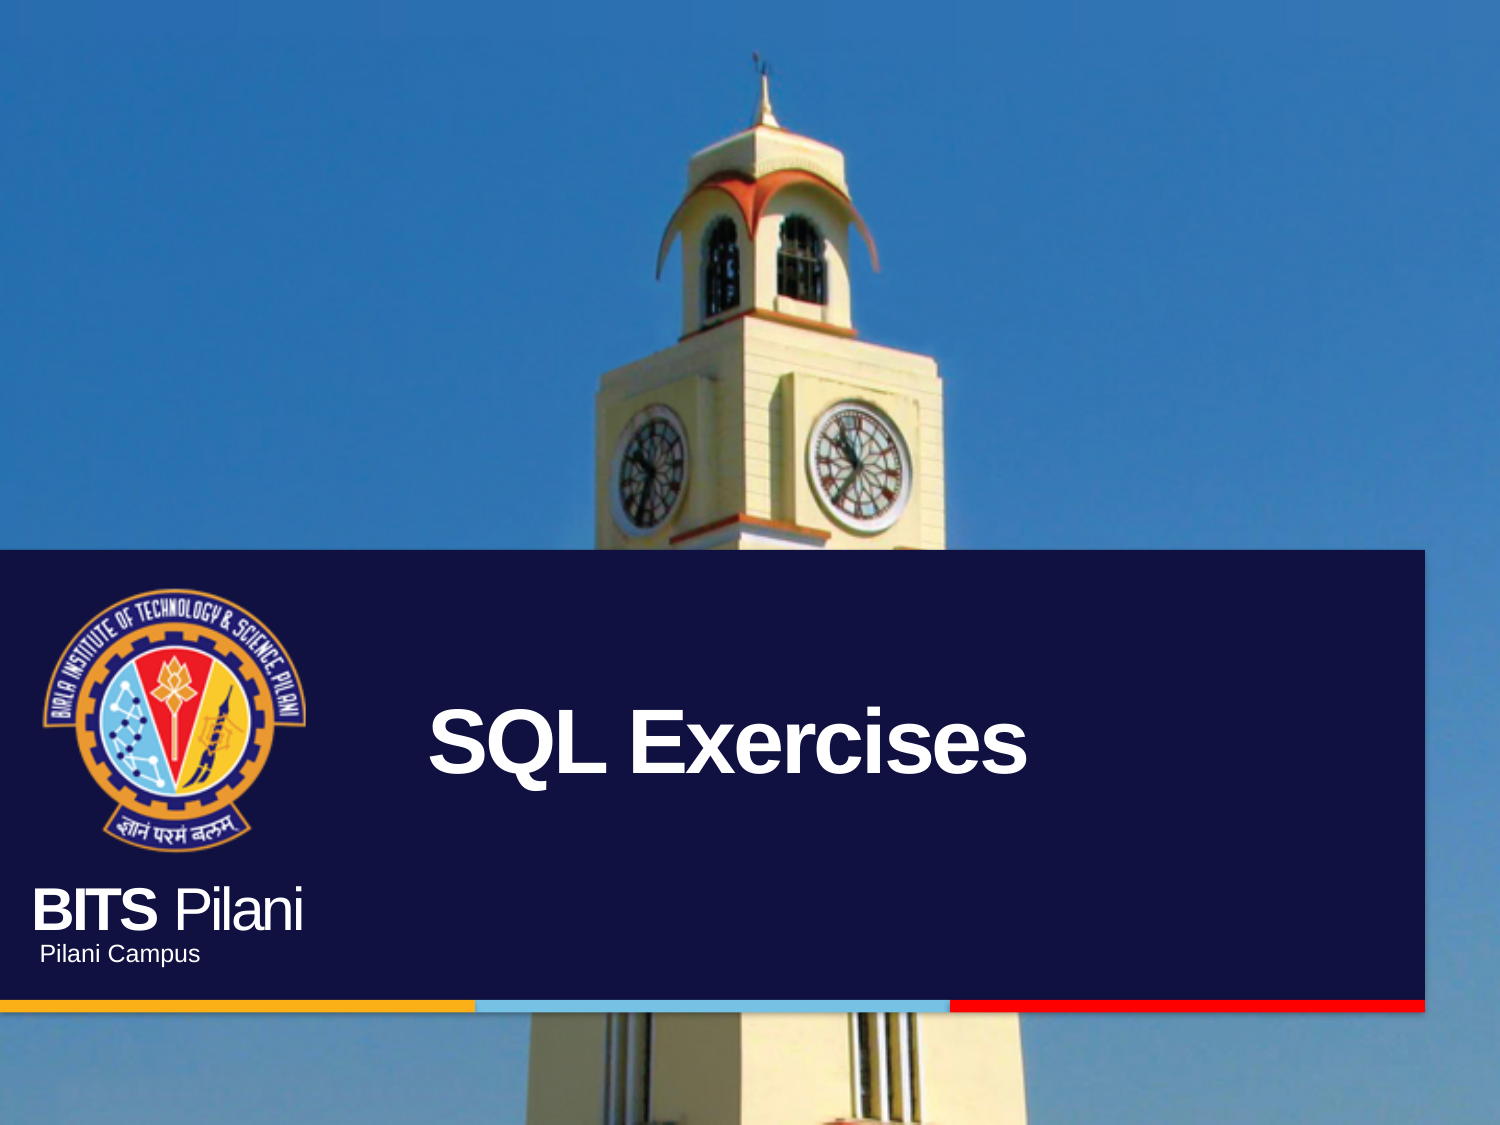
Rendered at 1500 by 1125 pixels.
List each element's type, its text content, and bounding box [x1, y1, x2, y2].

picture [0, 0, 1500, 1125]
title SQL Exercises [412, 624, 1400, 875]
